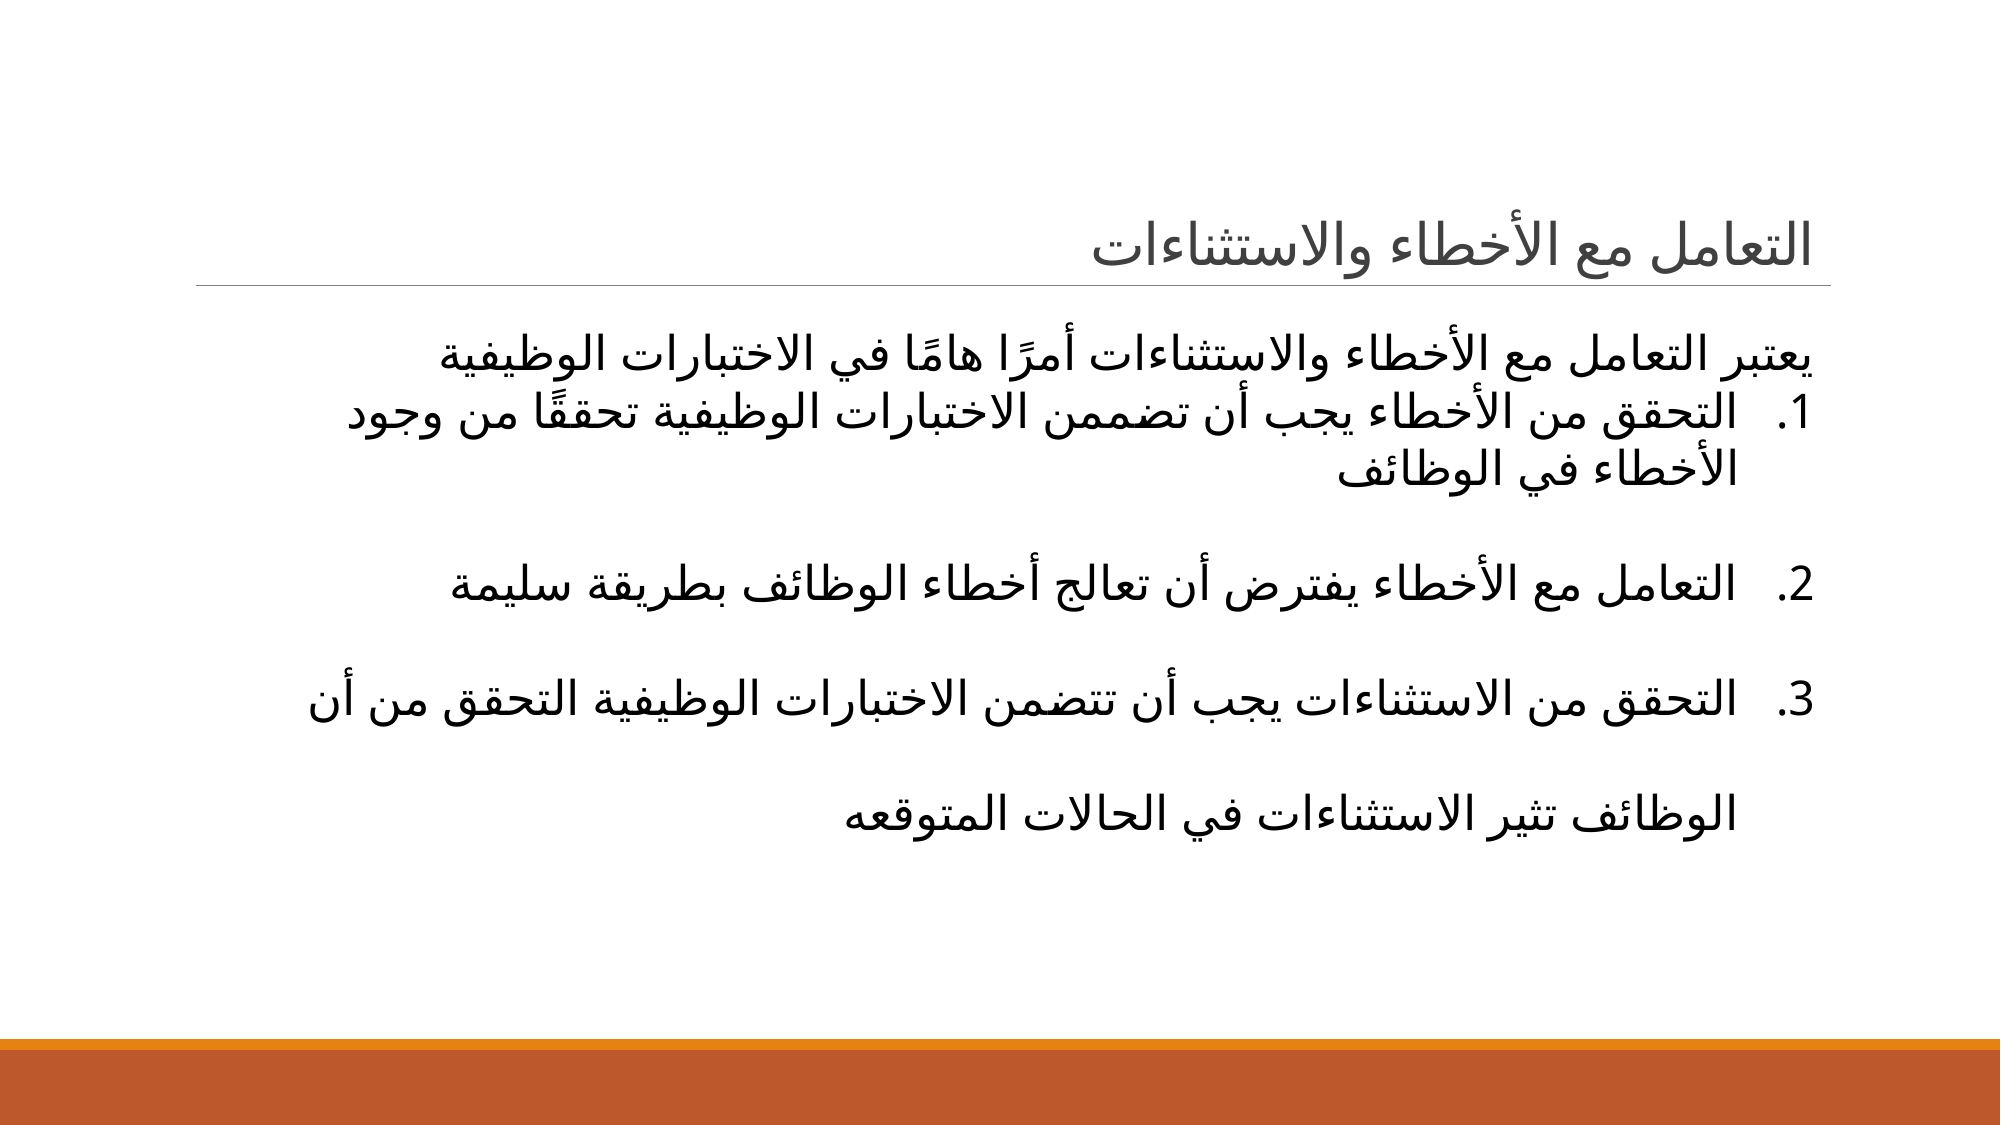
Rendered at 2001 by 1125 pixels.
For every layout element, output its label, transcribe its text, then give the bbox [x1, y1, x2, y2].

text_box يعتبر التعامل مع الأخطاء والاستثناءات أمرًا هامًا في الاختبارات الوظيفية التحقق من الأخطاء يجب أن تضممن الاختبارات الوظيفية تحققًا من وجود الأخطاء في الوظائف التعامل مع الأخطاء يفترض أن تعالج أخطاء الوظائف بطريقة سليمة التحقق من الاستثناءات يجب أن تتضمن الاختبارات الوظيفية التحقق من أن الوظائف تثير الاستثناءات في الحالات المتوقعه [197, 315, 1830, 848]
title التعامل مع الأخطاء والاستثناءات [180, 47, 1830, 285]
